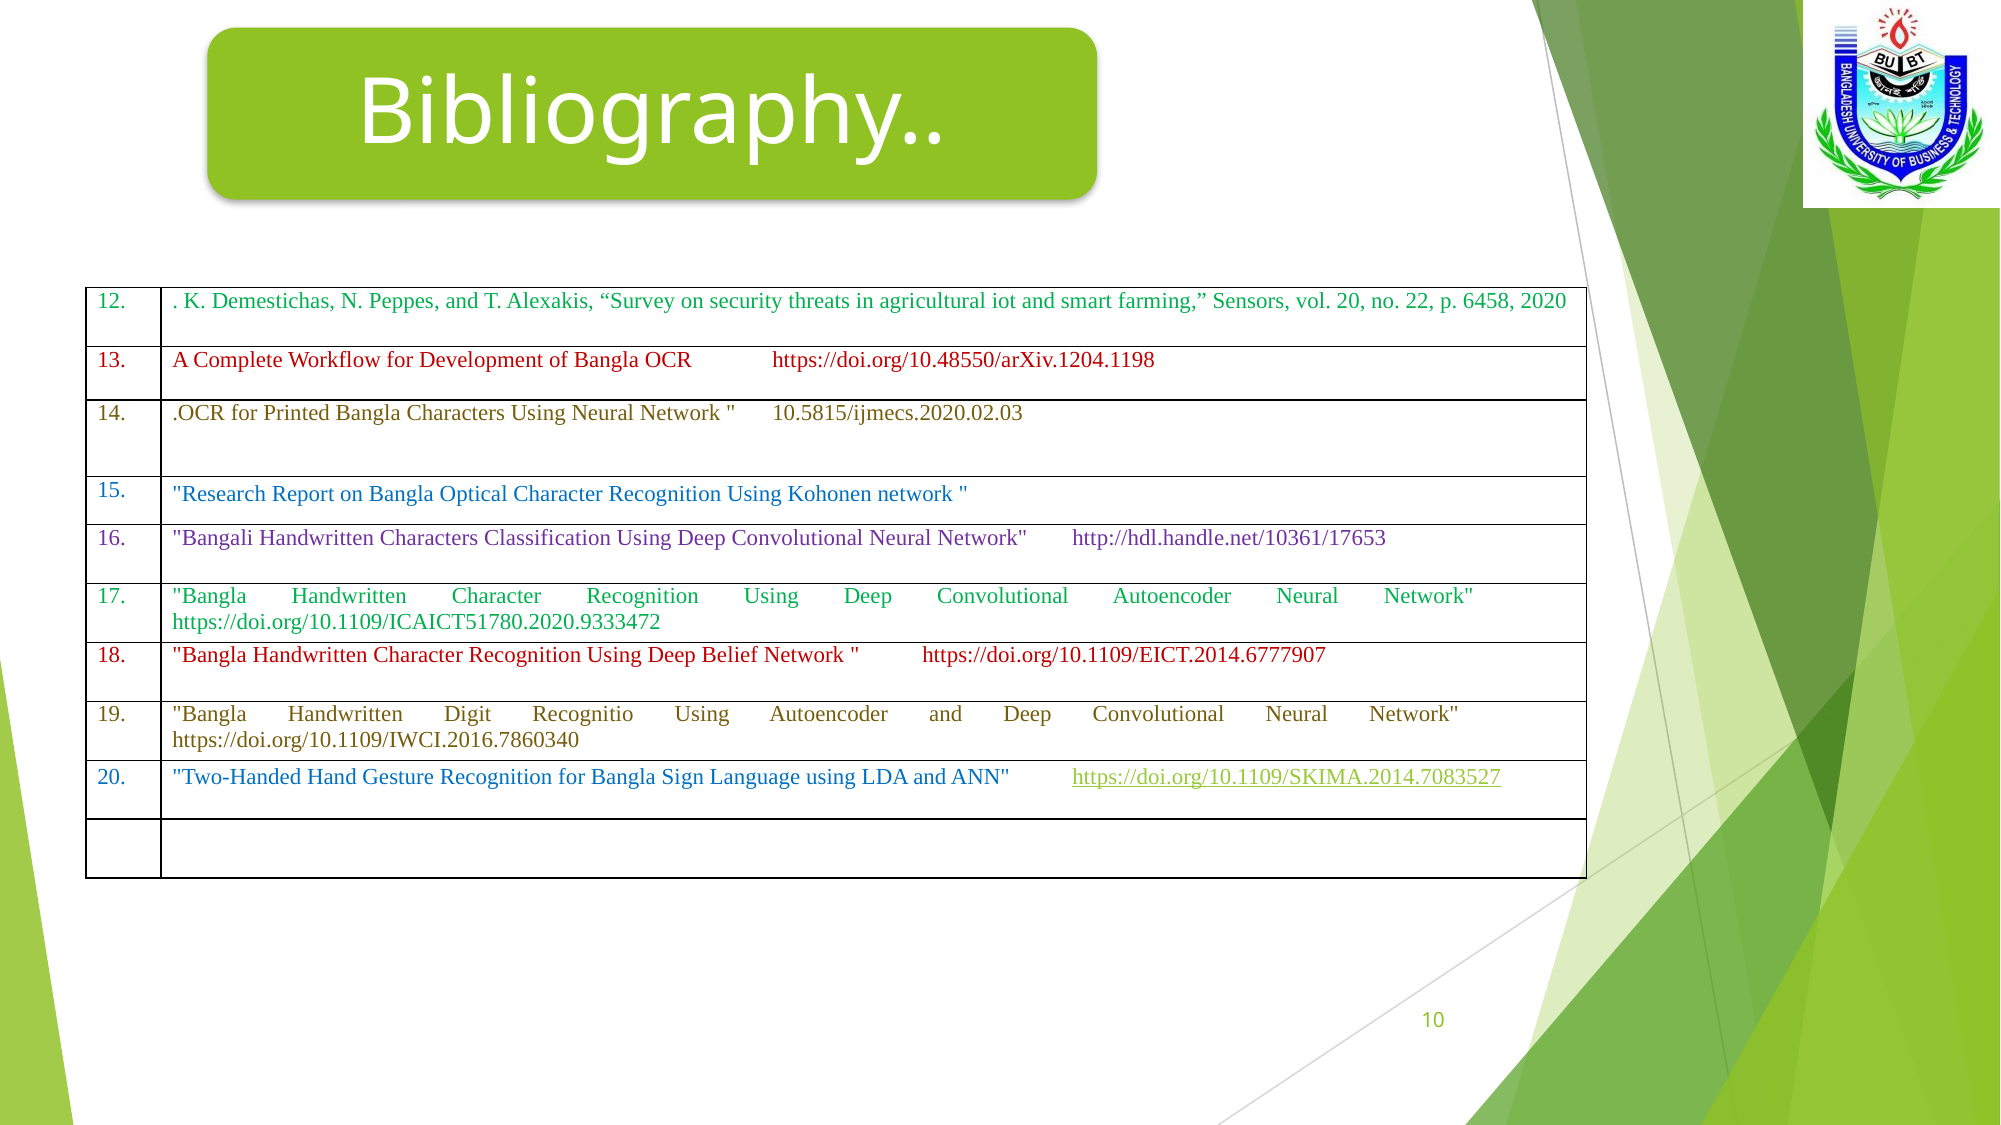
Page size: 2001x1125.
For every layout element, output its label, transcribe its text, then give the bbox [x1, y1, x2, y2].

table_cell [87, 820, 160, 877]
table_cell 18. [87, 643, 160, 701]
table_cell 16. [87, 525, 160, 583]
slide_number ‹#› [1347, 991, 1460, 1051]
table_cell 15. [87, 477, 160, 524]
table_cell "Two-Handed Hand Gesture Recognition for Bangla Sign Language using LDA and ANN" https://doi.org/10.1109/SKIMA.2014.7083527 [162, 761, 1586, 818]
table_header . K. Demestichas, N. Peppes, and T. Alexakis, “Survey on security threats in agricultural iot and smart farming,” Sensors, vol. 20, no. 22, p. 6458, 2020 [162, 288, 1586, 346]
table_header 12. [87, 288, 160, 346]
table_cell 20. [87, 761, 160, 818]
table_cell 14. [87, 401, 160, 476]
table_cell 13. [87, 347, 160, 399]
table_cell A Complete Workflow for Development of Bangla OCR https://doi.org/10.48550/arXiv.1204.1198 [162, 347, 1586, 399]
table_cell "Bangla Handwritten Character Recognition Using Deep Belief Network " https://doi.org/10.1109/EICT.2014.6777907 [162, 643, 1586, 701]
picture [1802, 0, 2000, 208]
table_cell "Bangla Handwritten Character Recognition Using Deep Convolutional Autoencoder Neural Network" https://doi.org/10.1109/ICAICT51780.2020.9333472 [162, 584, 1586, 642]
table_cell "Bangla Handwritten Digit Recognitio Using Autoencoder and Deep Convolutional Neural Network" https://doi.org/10.1109/IWCI.2016.7860340 [162, 702, 1586, 760]
table_cell "Research Report on Bangla Optical Character Recognition Using Kohonen network " [162, 477, 1586, 524]
table_cell 19. [87, 702, 160, 760]
table_cell 17. [87, 584, 160, 642]
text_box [207, 27, 1098, 200]
table_cell [162, 820, 1586, 877]
table_cell "Bangali Handwritten Characters Classification Using Deep Convolutional Neural Network" http://hdl.handle.net/10361/17653 [162, 525, 1586, 583]
table_cell .OCR for Printed Bangla Characters Using Neural Network " 10.5815/ijmecs.2020.02.03 [162, 401, 1586, 476]
